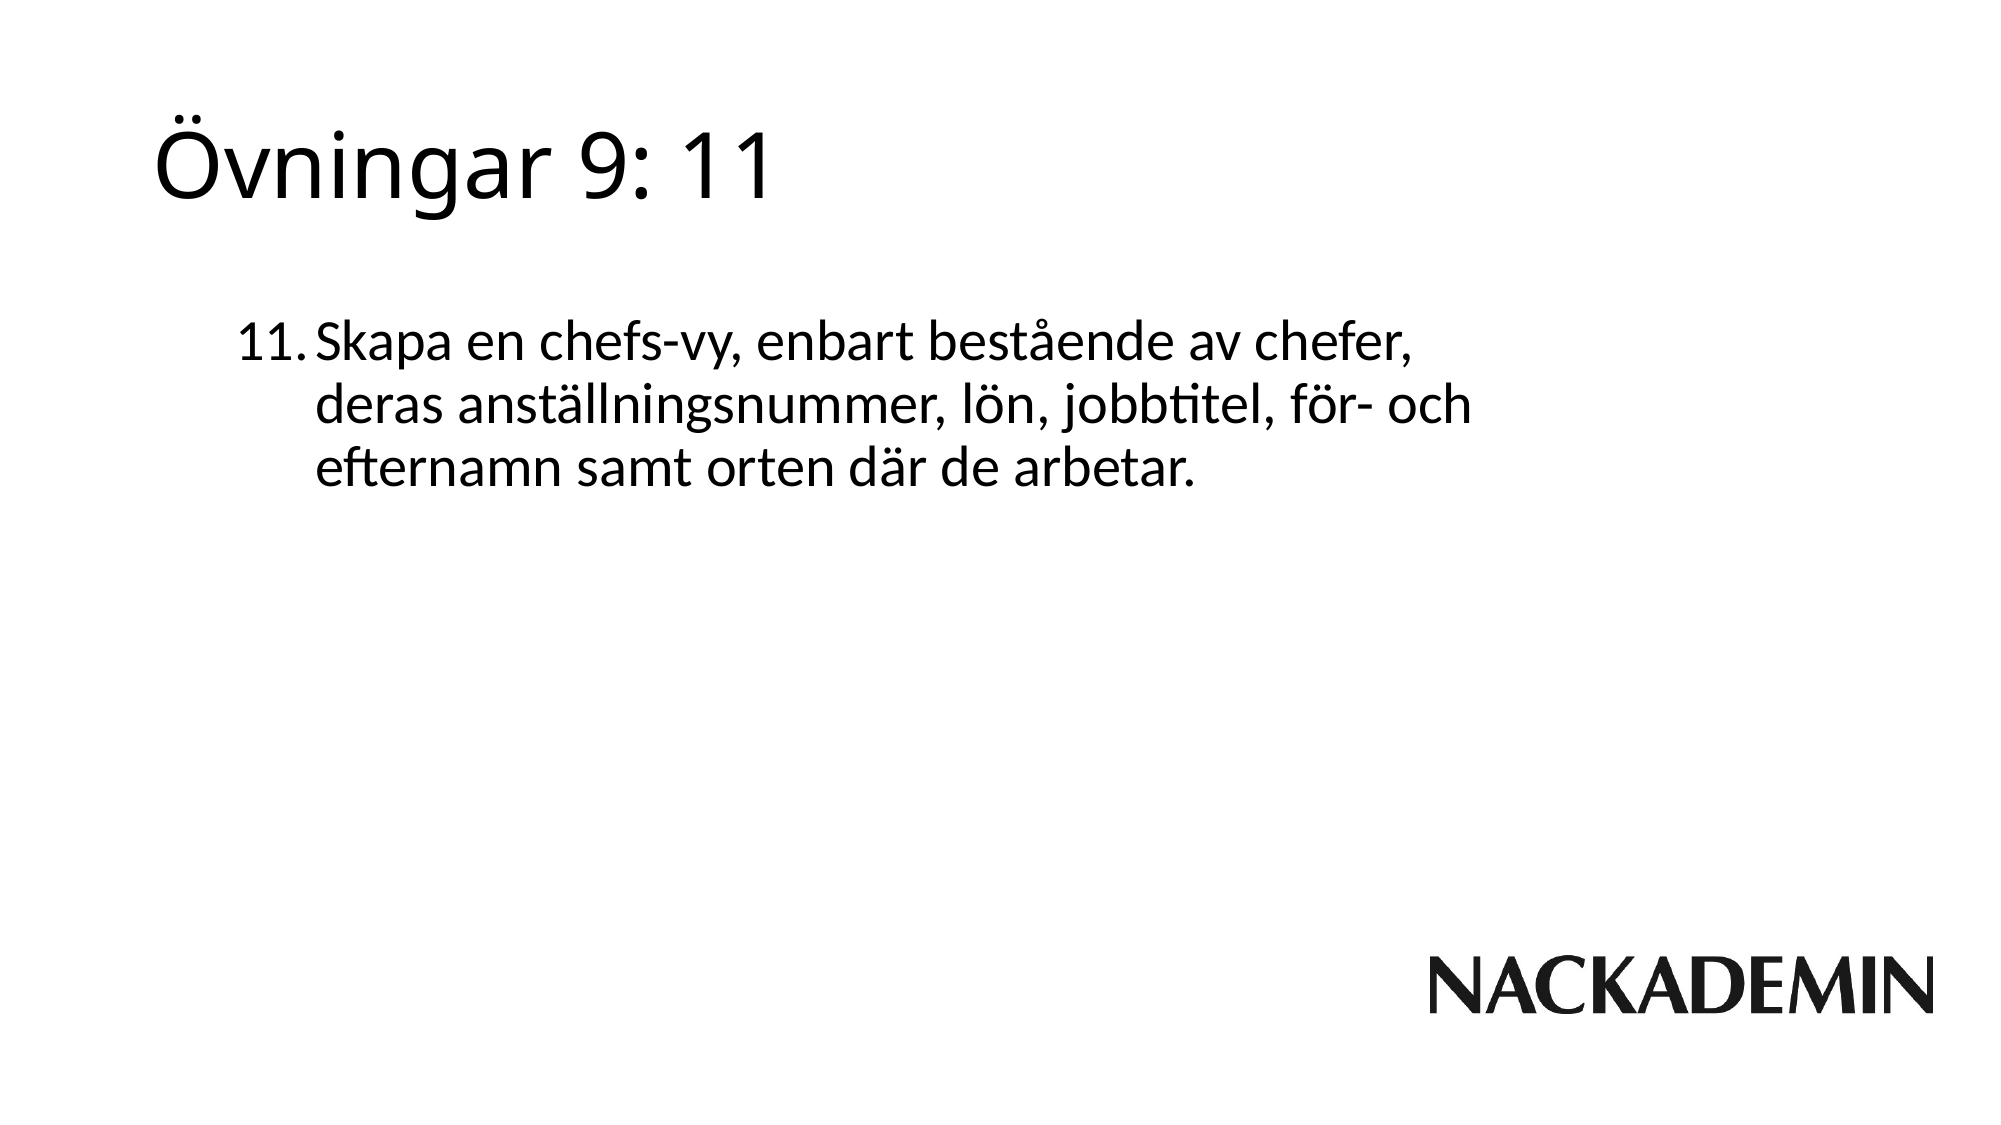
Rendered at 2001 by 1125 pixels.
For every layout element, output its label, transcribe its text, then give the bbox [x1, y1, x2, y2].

picture [1429, 955, 1933, 1014]
title Övningar 9: 11 [137, 59, 1863, 278]
list Skapa en chefs-vy, enbart bestående av chefer, deras anställningsnummer, lön, jobbtitel, för- och efternamn samt orten där de arbetar. [220, 302, 1556, 528]
